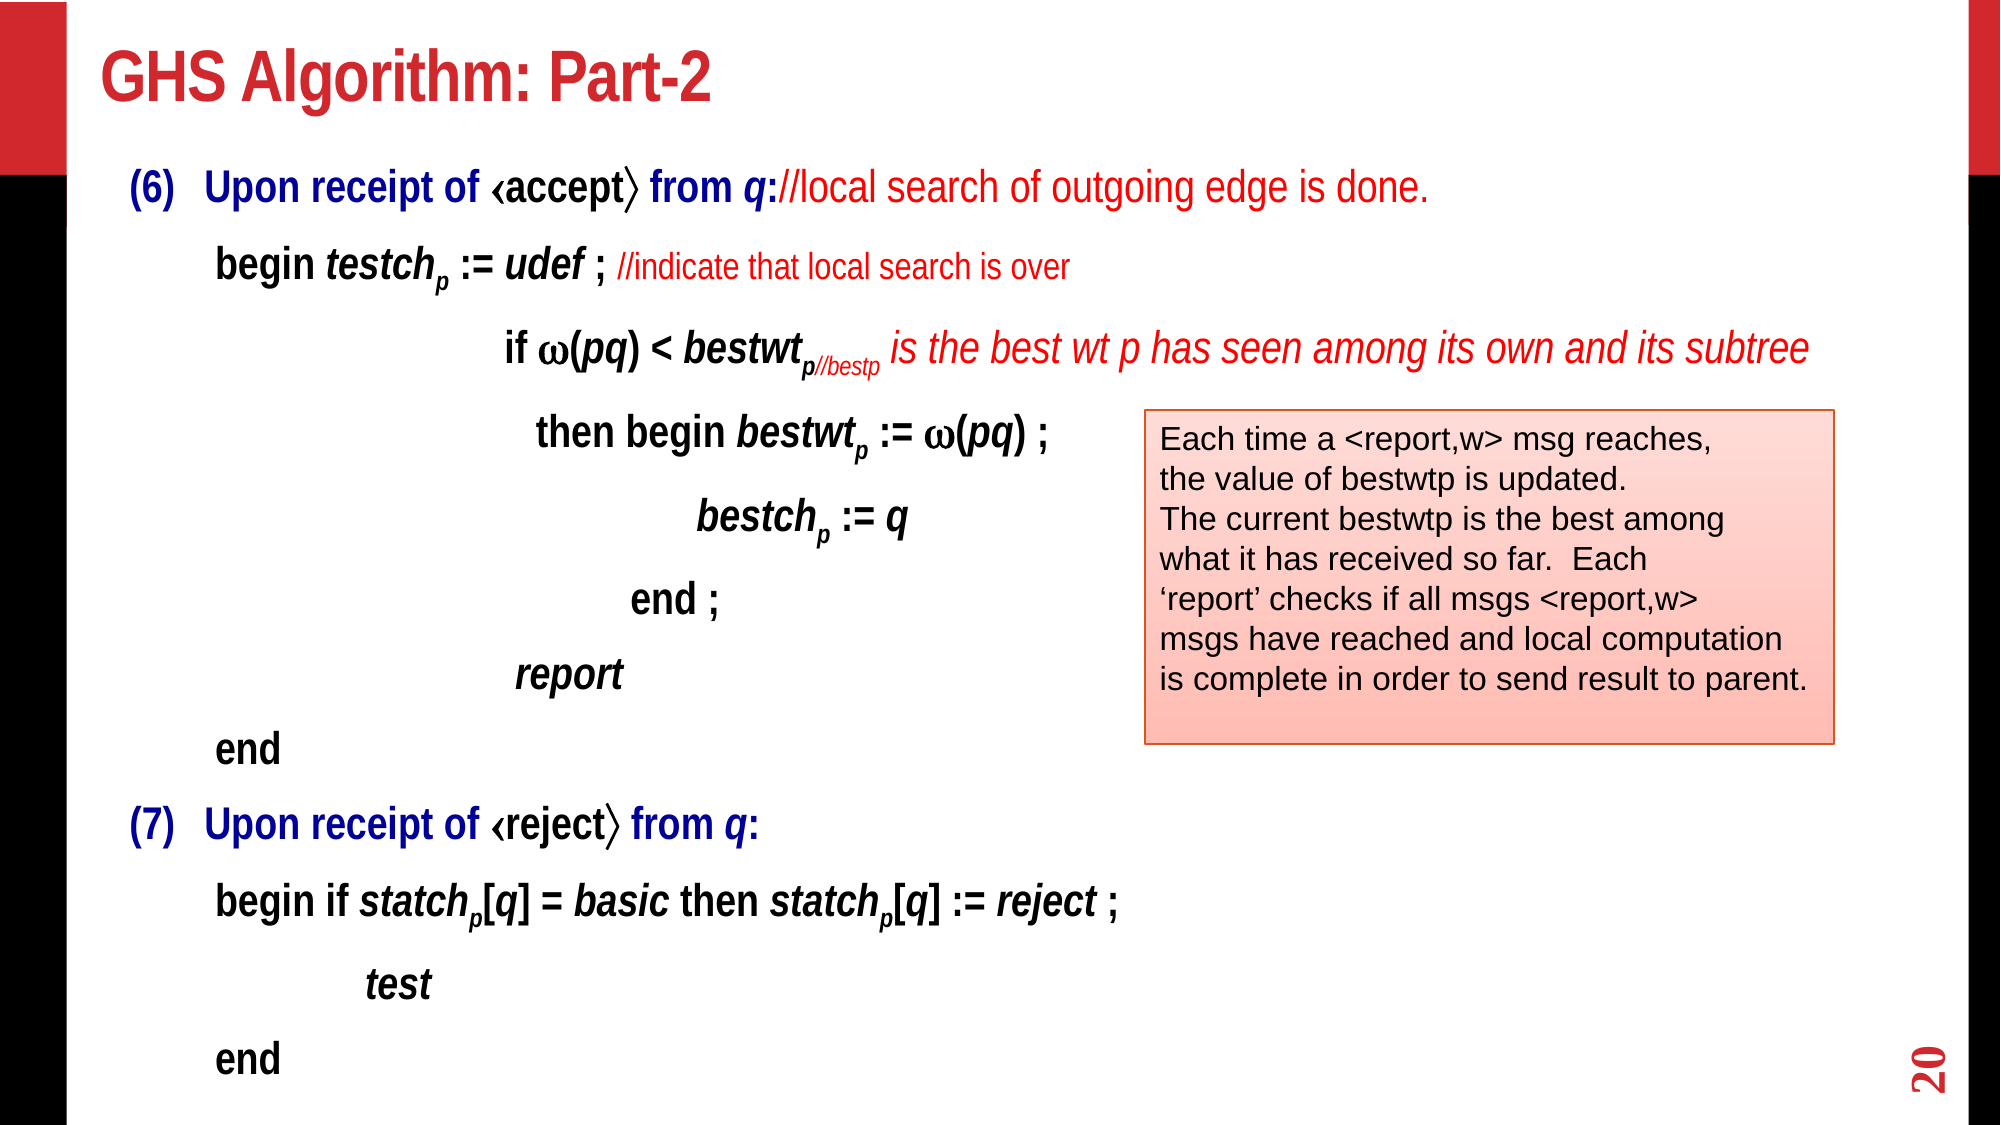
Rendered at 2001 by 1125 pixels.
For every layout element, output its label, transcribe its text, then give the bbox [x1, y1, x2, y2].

text_box Each time a <report,w> msg reaches, the value of bestwtp is updated. The current bestwtp is the best among what it has received so far. Each ‘report’ checks if all msgs <report,w> msgs have reached and local computation is complete in order to send result to parent. [1144, 409, 1835, 745]
list Upon receipt of accept from q://local search of outgoing edge is done. begin testchp := udef ; //indicate that local search is over if (pq) < bestwtp//bestp is the best wt p has seen among its own and its subtree then begin bestwtp := (pq) ; bestchp := q end ; report end Upon receipt of reject from q: begin if statchp[q] = basic then statchp[q] := reject ; test end [112, 137, 1900, 1100]
title GHS Algorithm: Part-2 [83, 25, 1950, 125]
slide_number 20 [1899, 996, 1950, 1113]
